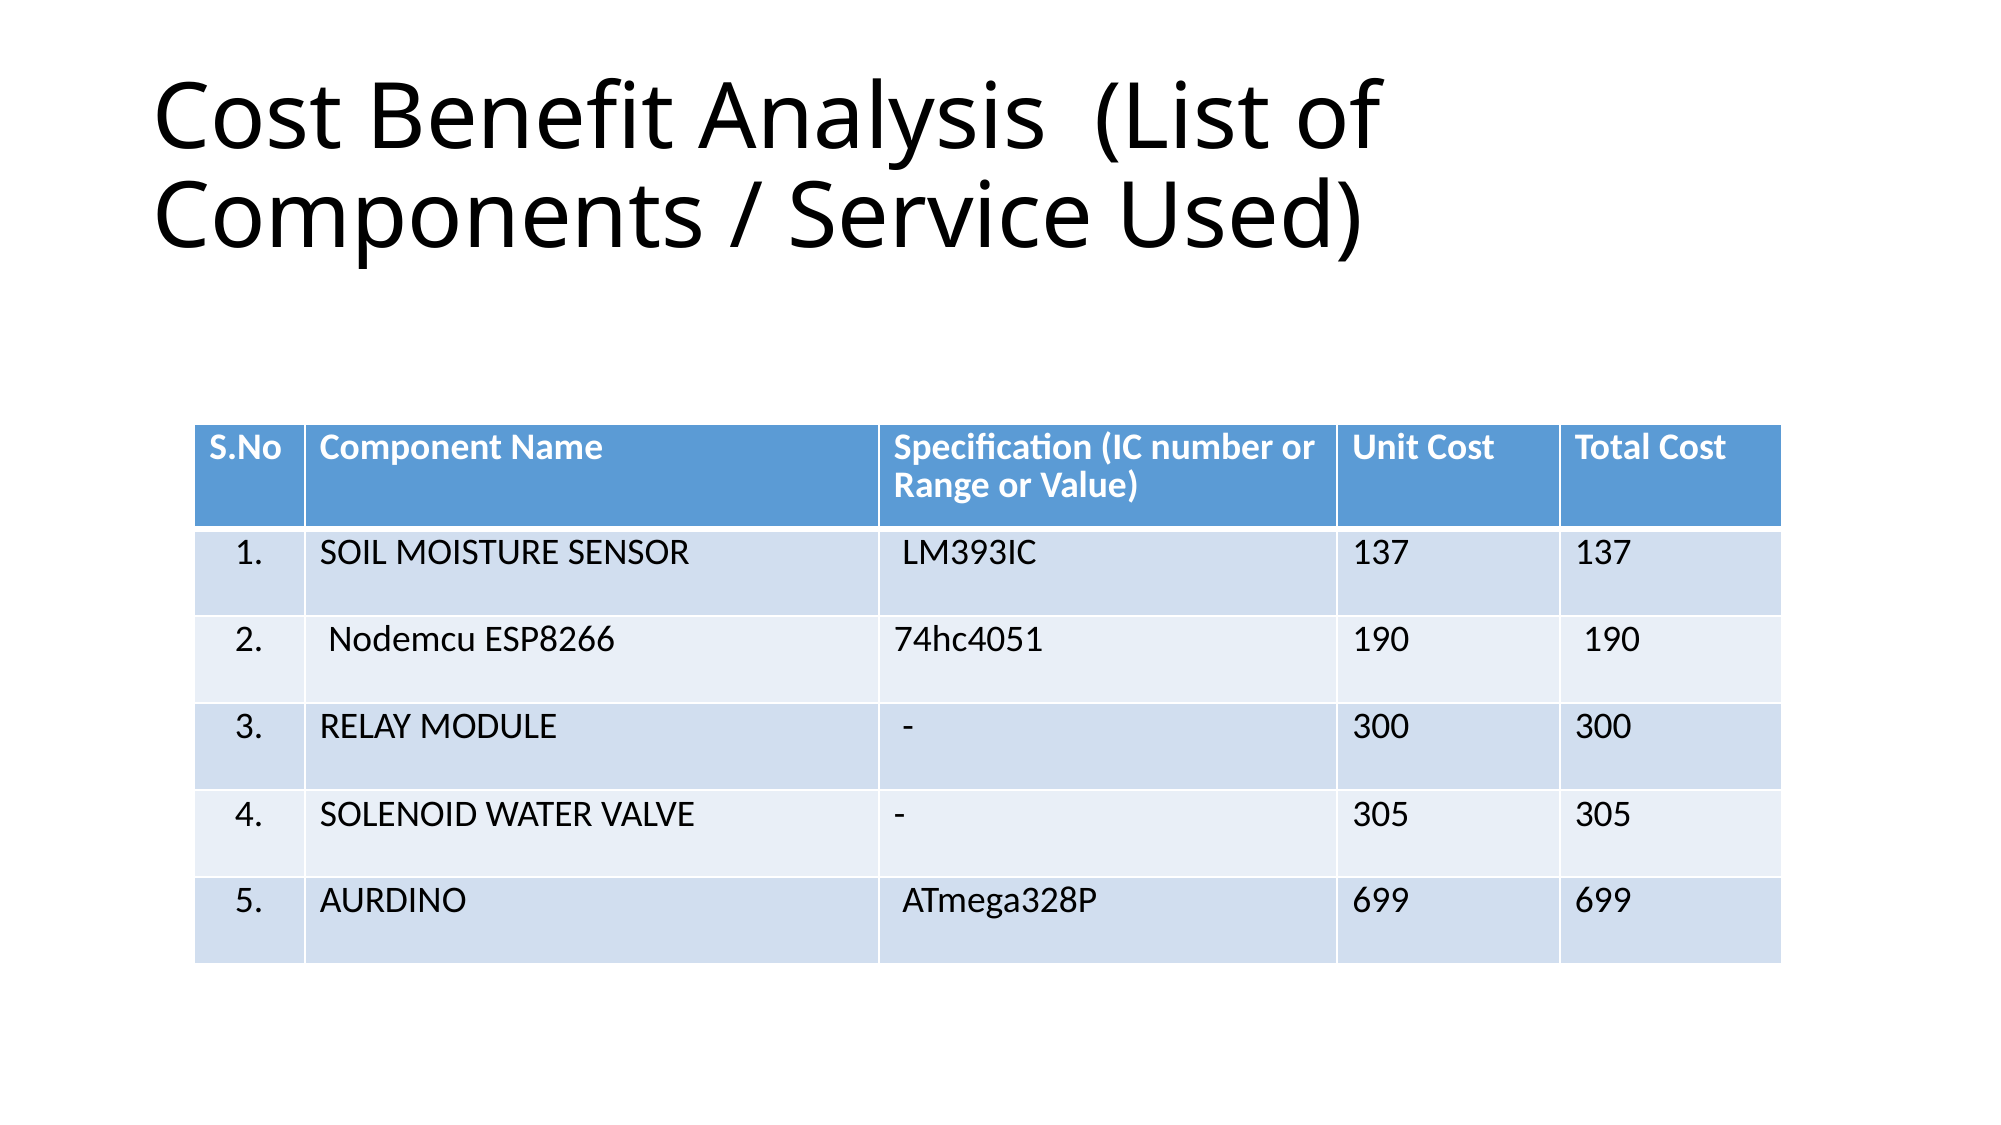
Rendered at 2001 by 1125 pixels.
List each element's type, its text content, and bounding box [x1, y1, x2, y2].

table_cell - [880, 704, 1336, 789]
table_cell LM393IC [880, 532, 1336, 615]
table_cell - [880, 791, 1336, 876]
table_cell RELAY MODULE [306, 704, 878, 789]
table_cell SOLENOID WATER VALVE [306, 791, 878, 876]
table_cell 699 [1338, 878, 1559, 963]
table_cell 190 [1561, 617, 1781, 702]
table_cell 137 [1561, 532, 1781, 615]
table_cell Nodemcu ESP8266 [306, 617, 878, 702]
table_cell AURDINO [306, 878, 878, 963]
table_cell 1. [195, 532, 304, 615]
table_cell 699 [1561, 878, 1781, 963]
table_cell 74hc4051 [880, 617, 1336, 702]
table_cell 3. [195, 704, 304, 789]
table_header Specification (IC number or Range or Value) [880, 425, 1336, 526]
table_cell SOIL MOISTURE SENSOR [306, 532, 878, 615]
table_cell 190 [1338, 617, 1559, 702]
table_header Component Name [306, 425, 878, 526]
table_cell 2. [195, 617, 304, 702]
table_cell ATmega328P [880, 878, 1336, 963]
table_header Total Cost [1561, 425, 1781, 526]
table_cell 300 [1561, 704, 1781, 789]
table_cell 4. [195, 791, 304, 876]
title Cost Benefit Analysis (List of Components / Service Used) [137, 59, 1863, 278]
table_header Unit Cost [1338, 425, 1559, 526]
table_cell 305 [1561, 791, 1781, 876]
table_cell 300 [1338, 704, 1559, 789]
table_cell 5. [195, 878, 304, 963]
table_cell 137 [1338, 532, 1559, 615]
table_cell 305 [1338, 791, 1559, 876]
table_header S.No [195, 425, 304, 526]
